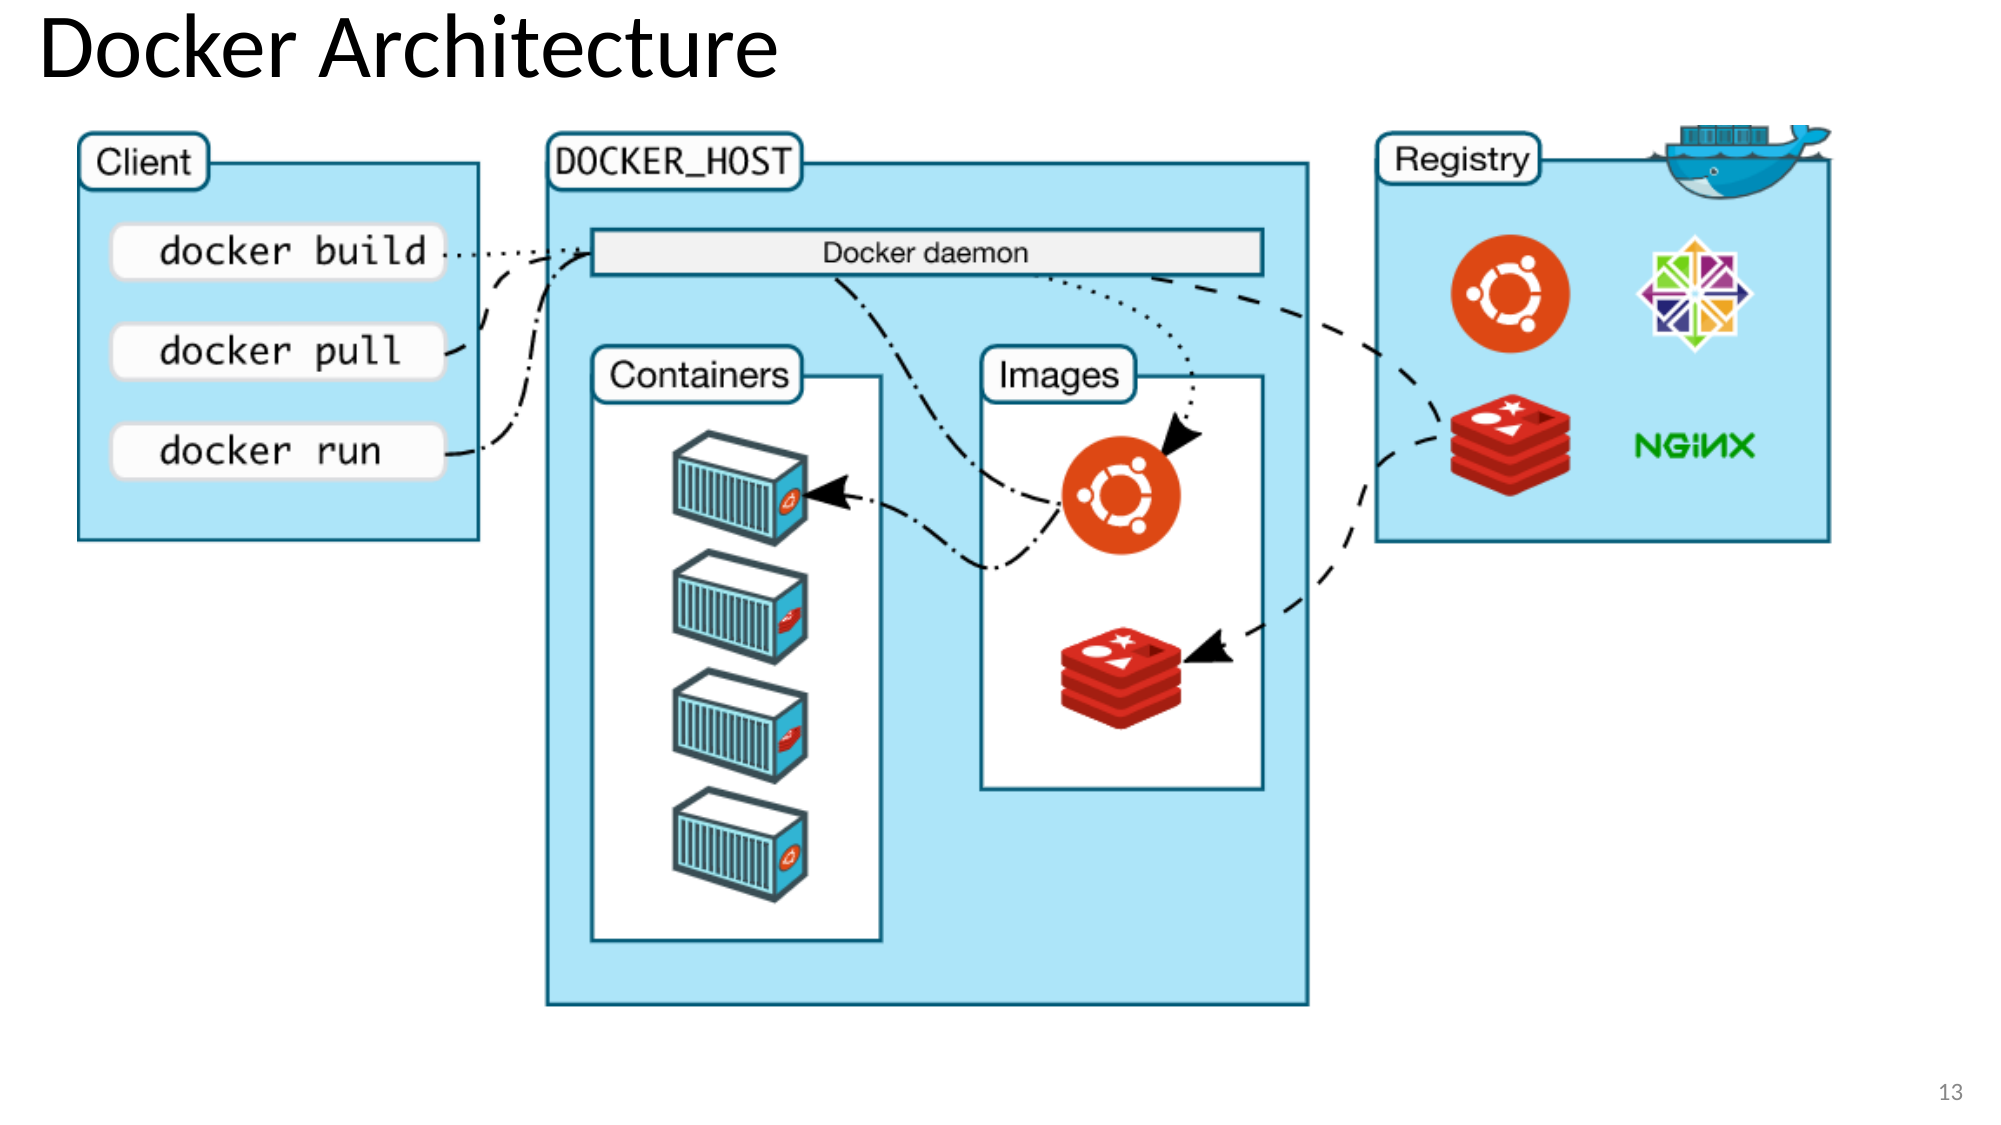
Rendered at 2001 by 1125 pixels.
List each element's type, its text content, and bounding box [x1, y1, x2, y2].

title Docker Architecture [23, 0, 1979, 96]
picture [80, 135, 207, 188]
picture [76, 125, 1850, 1014]
slide_number 13 [1859, 1060, 1979, 1121]
